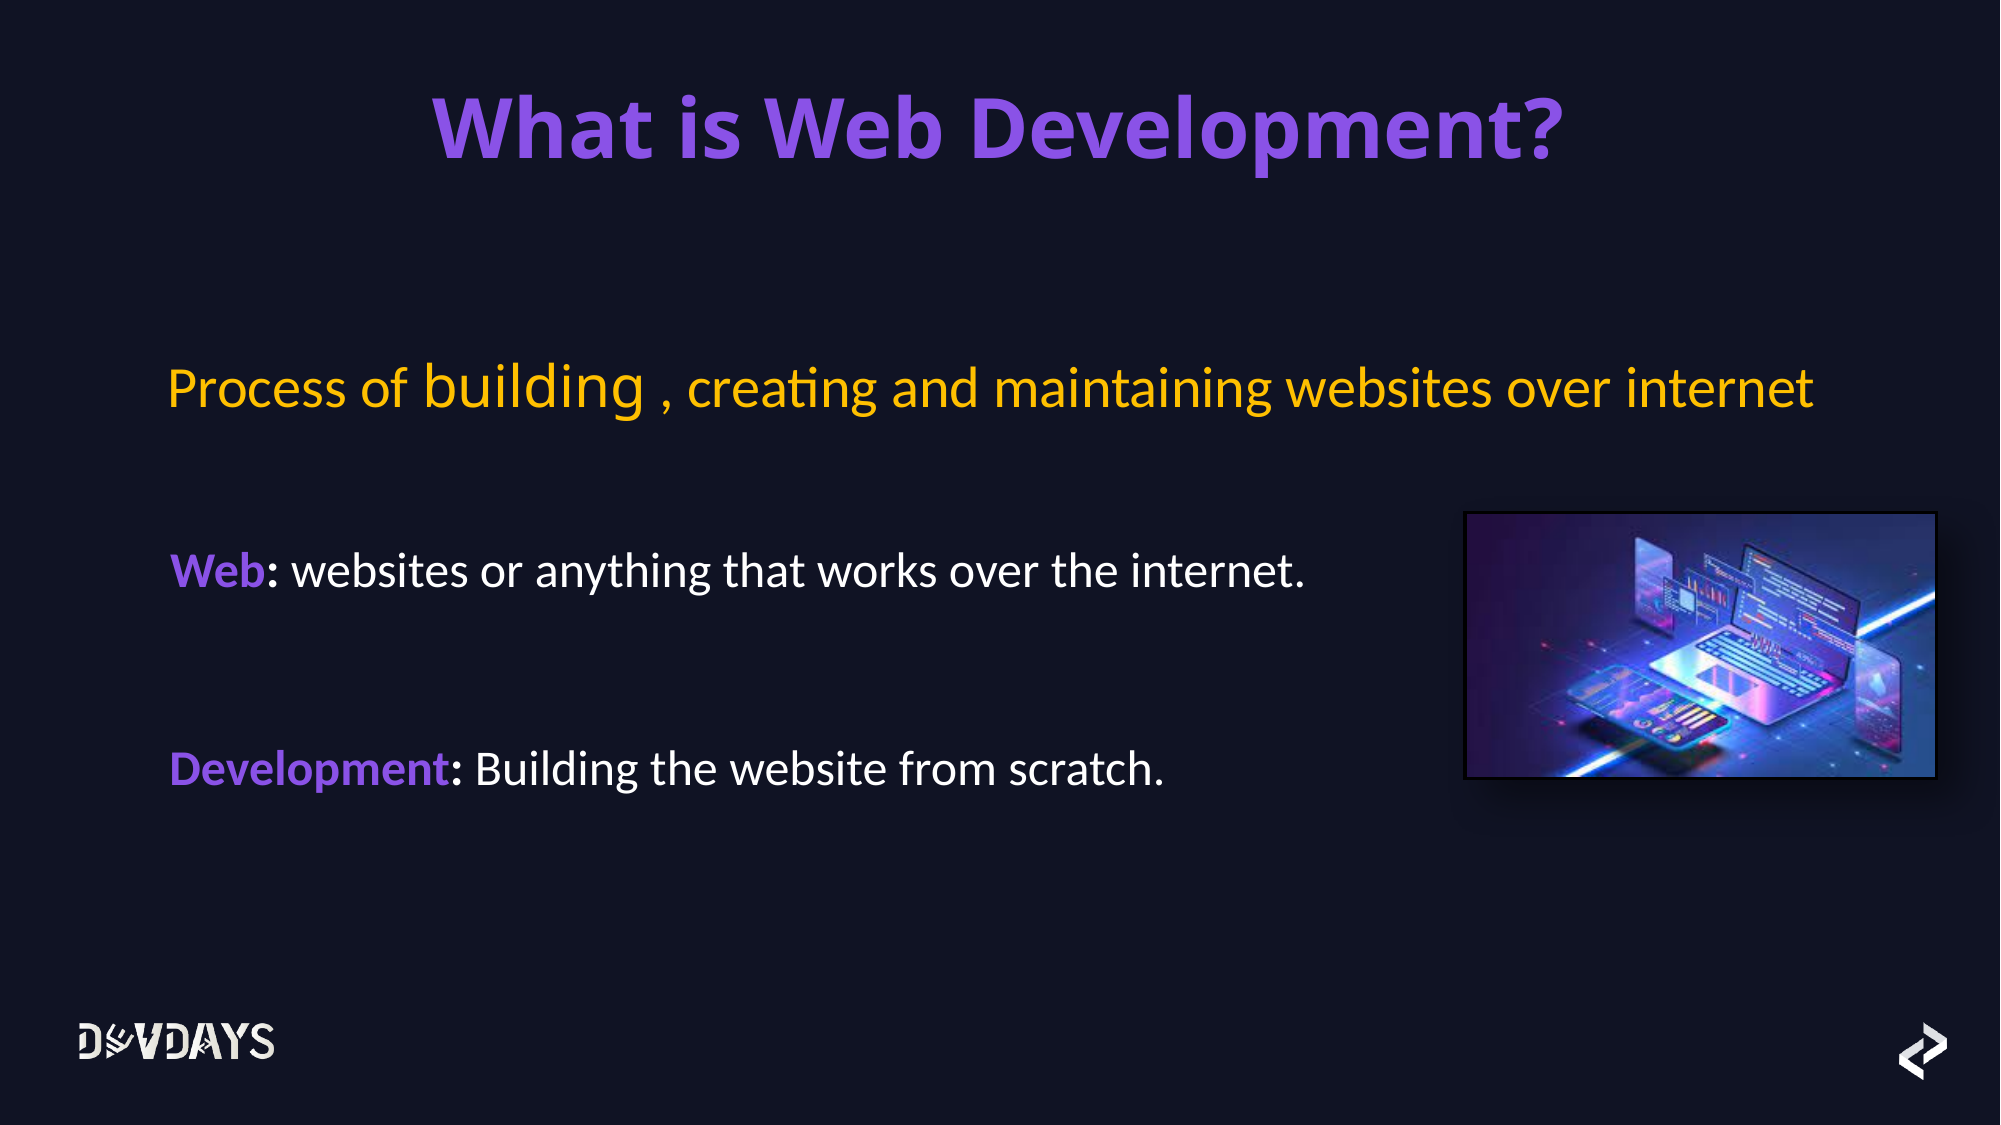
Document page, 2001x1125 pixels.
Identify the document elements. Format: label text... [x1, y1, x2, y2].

text_box Web: websites or anything that works over the internet. [155, 529, 1322, 605]
text_box What is Web Development? [225, 67, 1773, 183]
text_box Development: Building the website from scratch. [154, 728, 1181, 848]
picture [73, 1011, 278, 1069]
text_box Process of building , creating and maintaining websites over internet [153, 341, 1845, 427]
picture [1466, 514, 1936, 777]
picture [1899, 1022, 1947, 1080]
